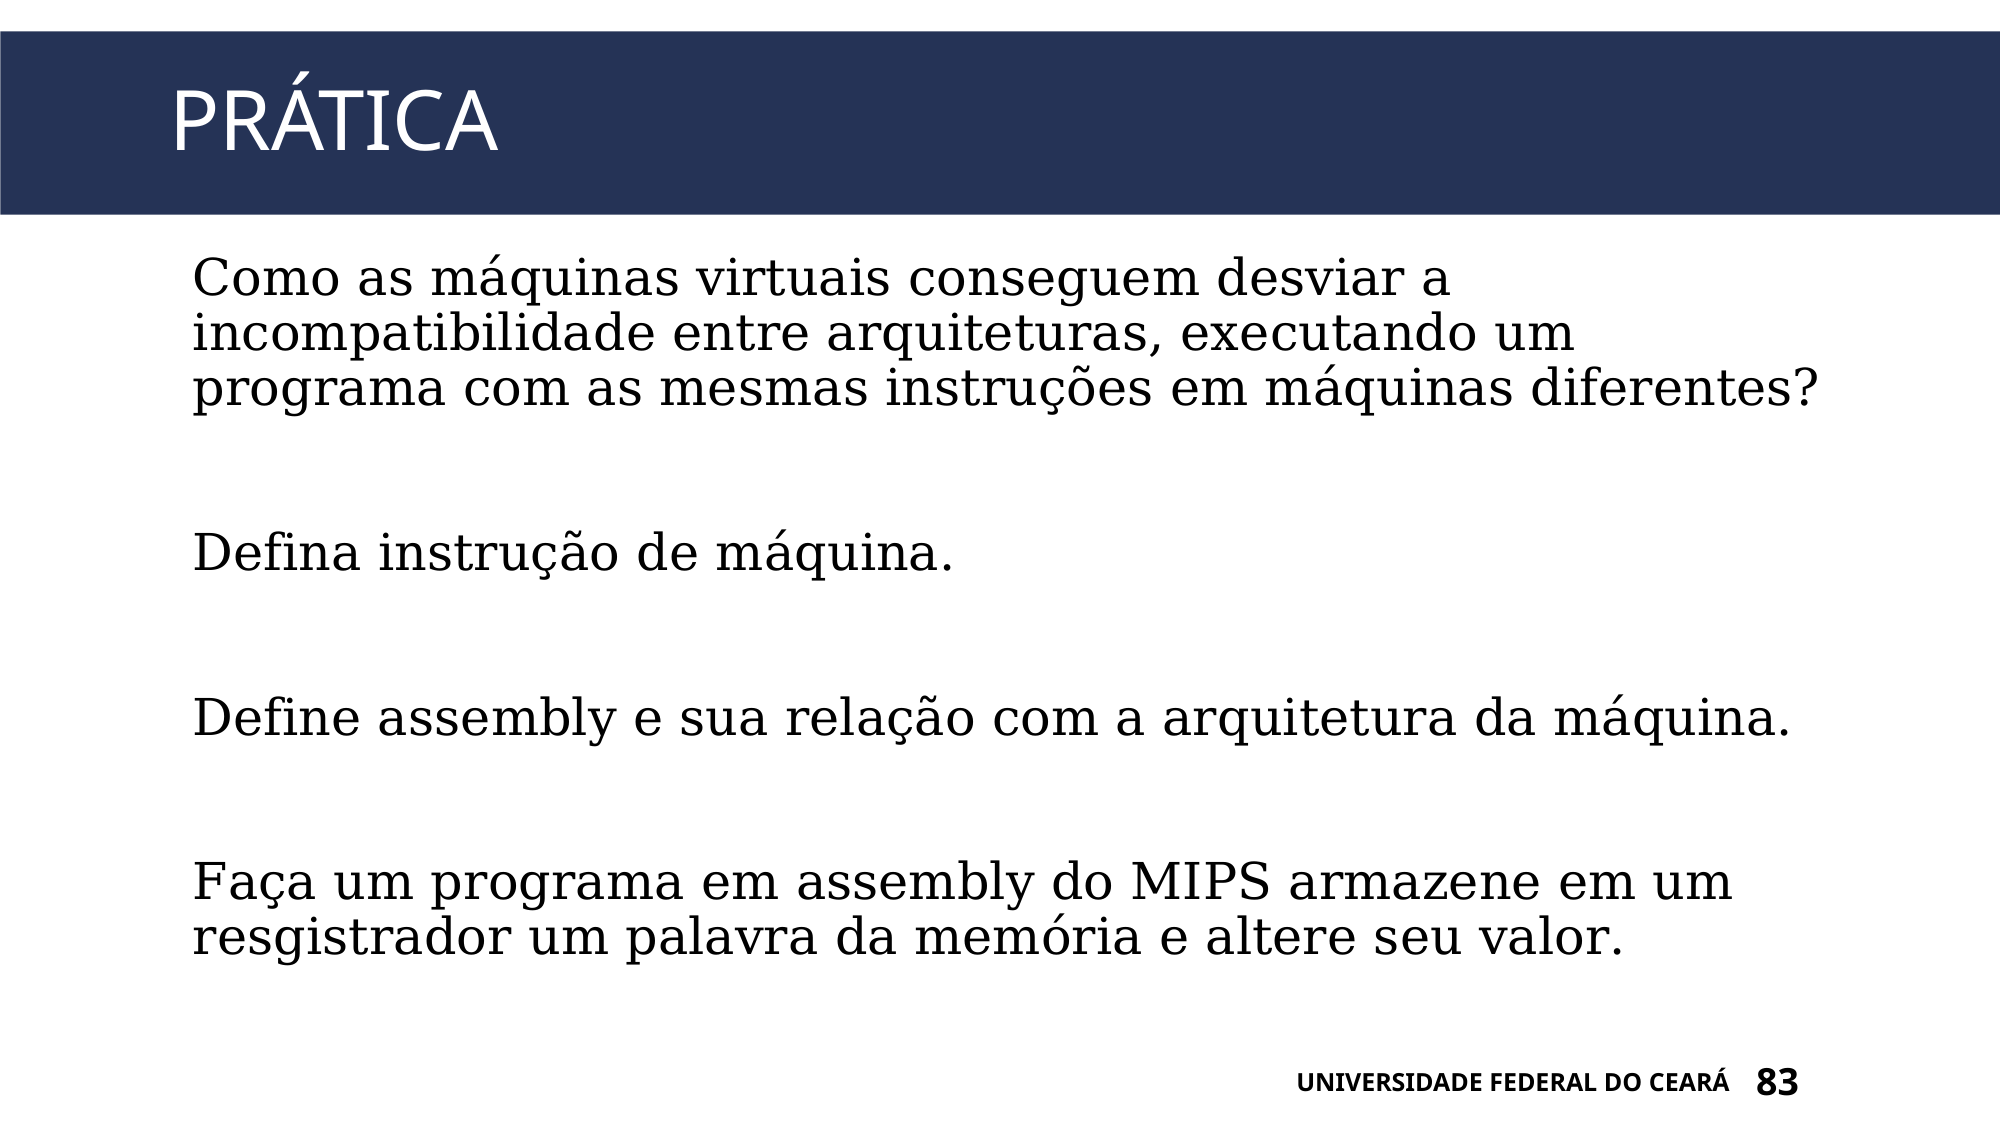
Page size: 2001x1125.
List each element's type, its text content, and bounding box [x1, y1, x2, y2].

title prática [154, 37, 1855, 212]
list Como as máquinas virtuais conseguem desviar a incompatibilidade entre arquiteturas, executando um programa com as mesmas instruções em máquinas diferentes? Defina instrução de máquina. Define assembly e sua relação com a arquitetura da máquina. Faça um programa em assembly do MIPS armazene em um resgistrador um palavra da memória e altere seu valor. [149, 244, 1850, 1020]
slide_number 83 [1748, 1053, 1904, 1114]
footer UNIVERSIDADE FEDERAL DO CEARÁ [918, 1053, 1746, 1114]
